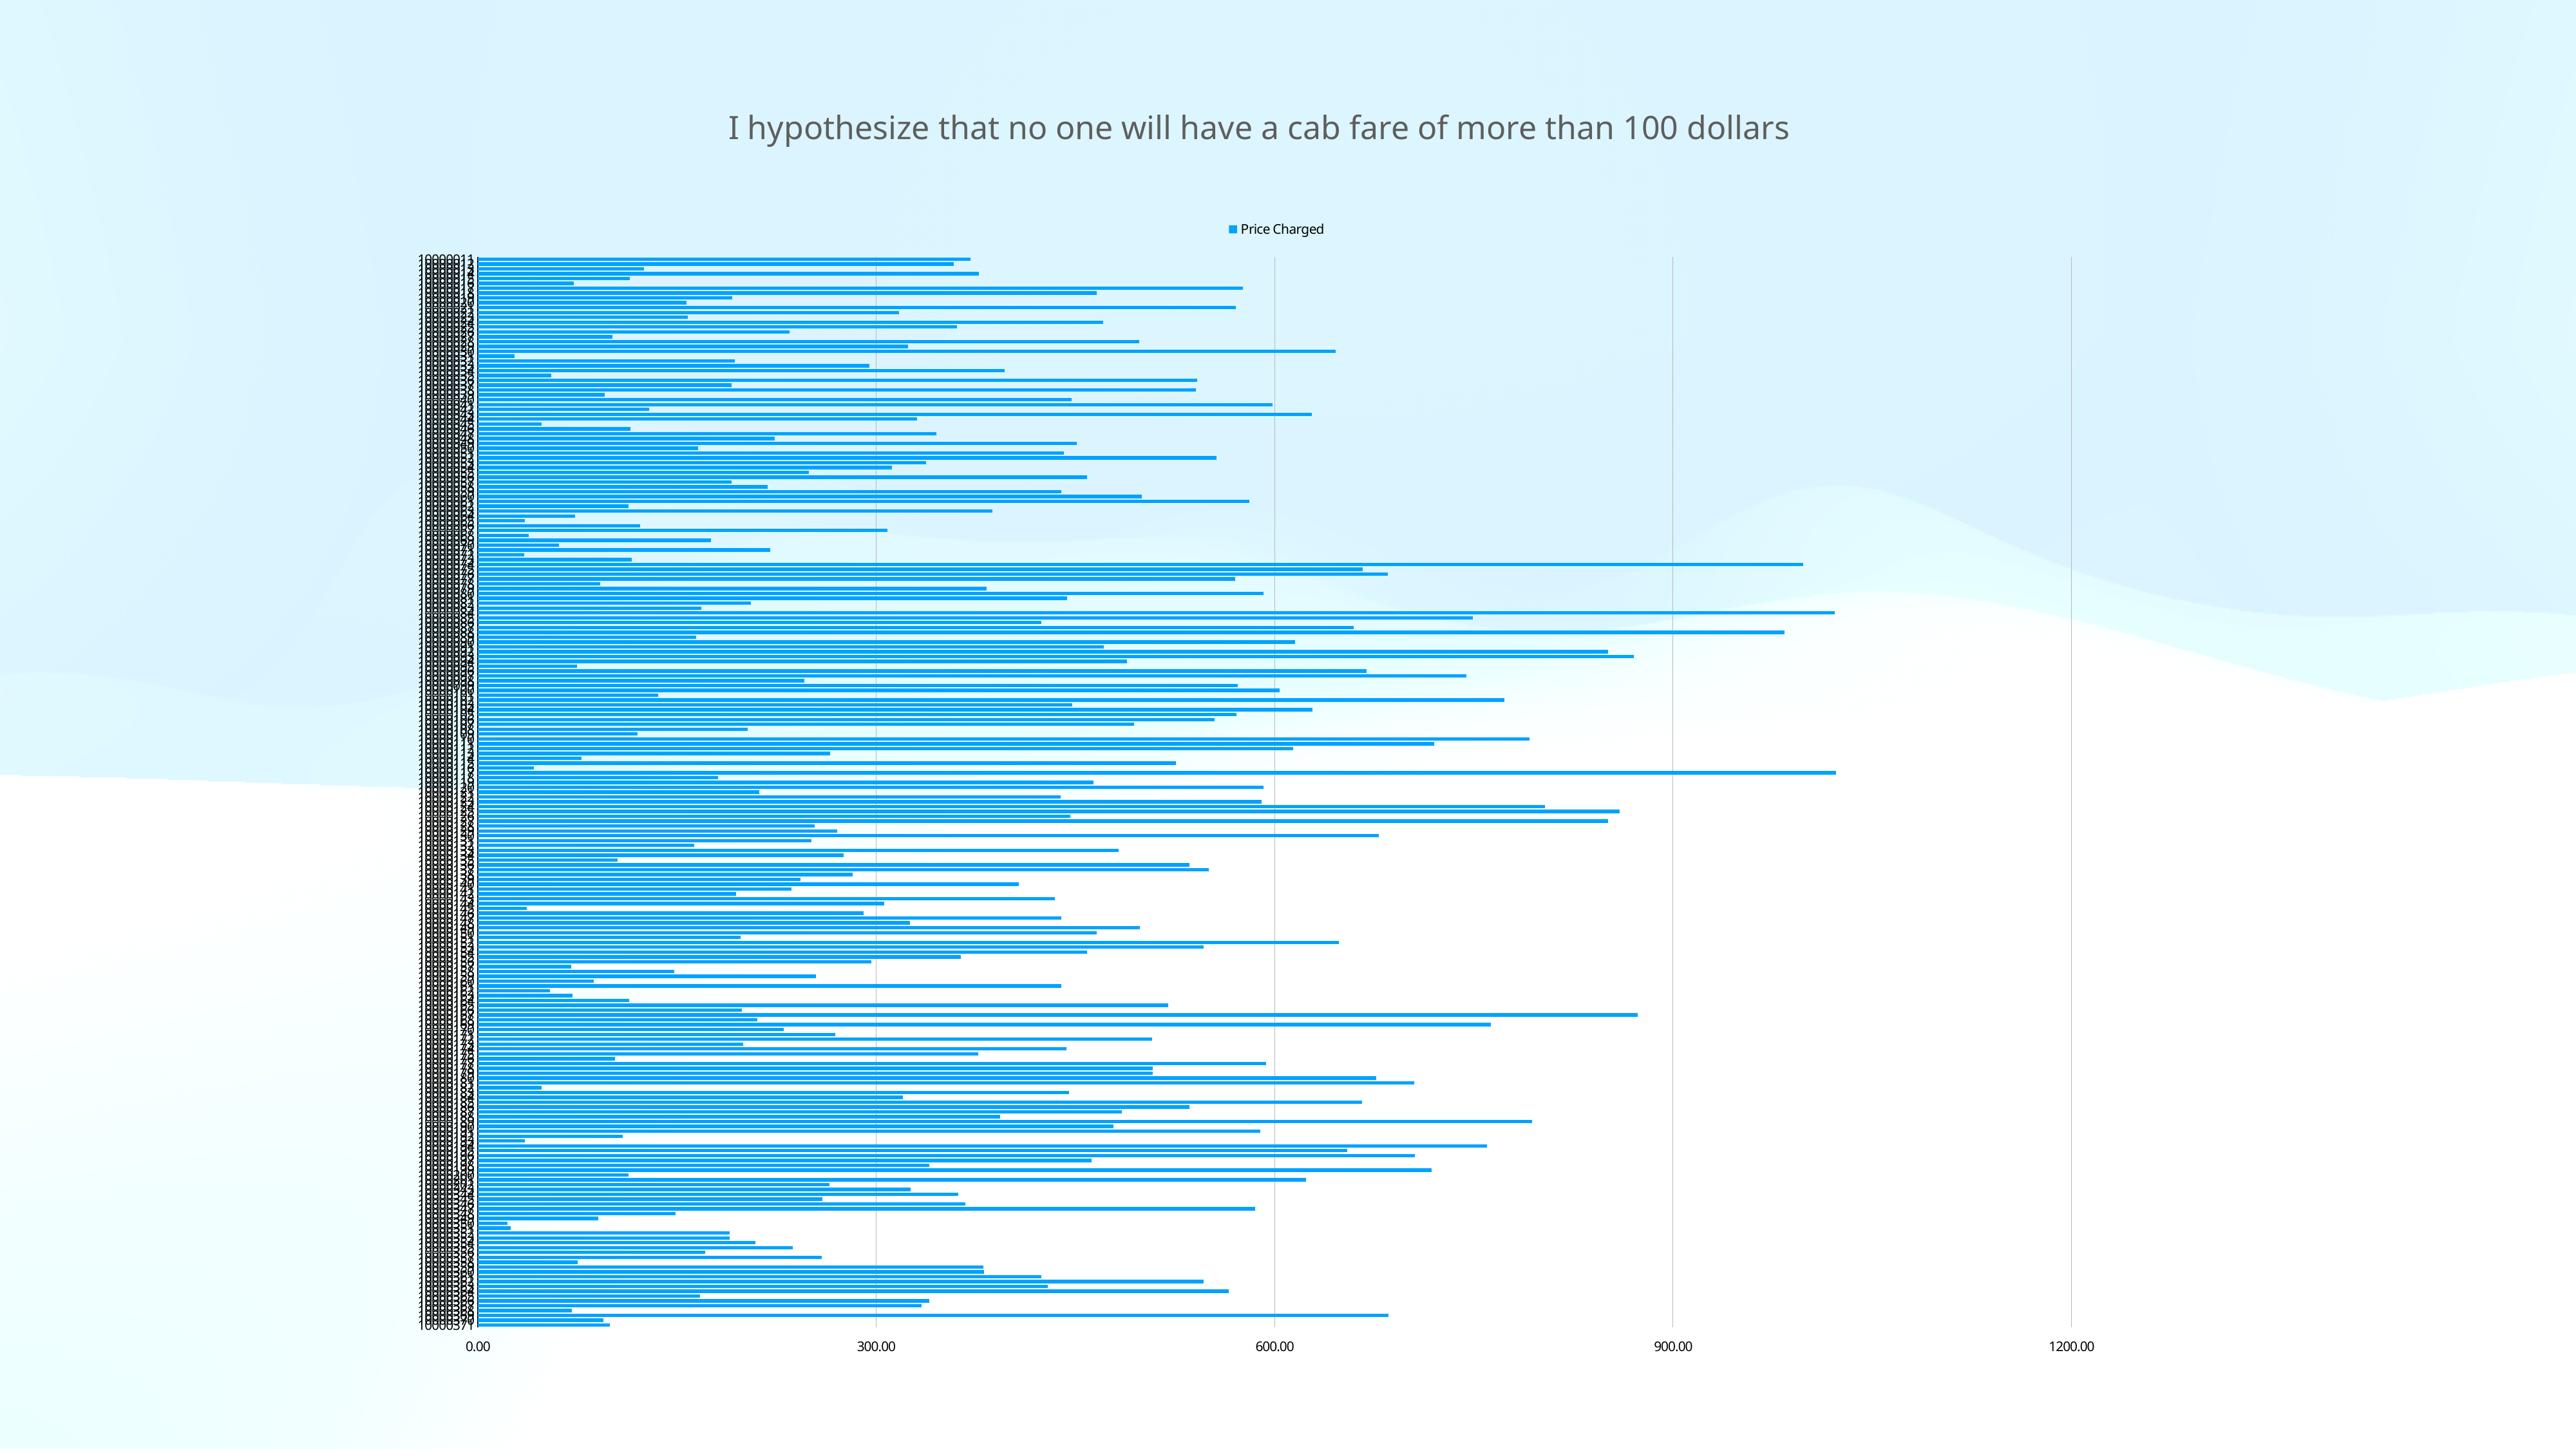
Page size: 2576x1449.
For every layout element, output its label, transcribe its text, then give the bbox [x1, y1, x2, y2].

chart [401, 207, 2098, 1363]
text_box I hypothesize that no one will have a cab fare of more than 100 dollars [723, 102, 1796, 152]
picture [0, 0, 2576, 1449]
